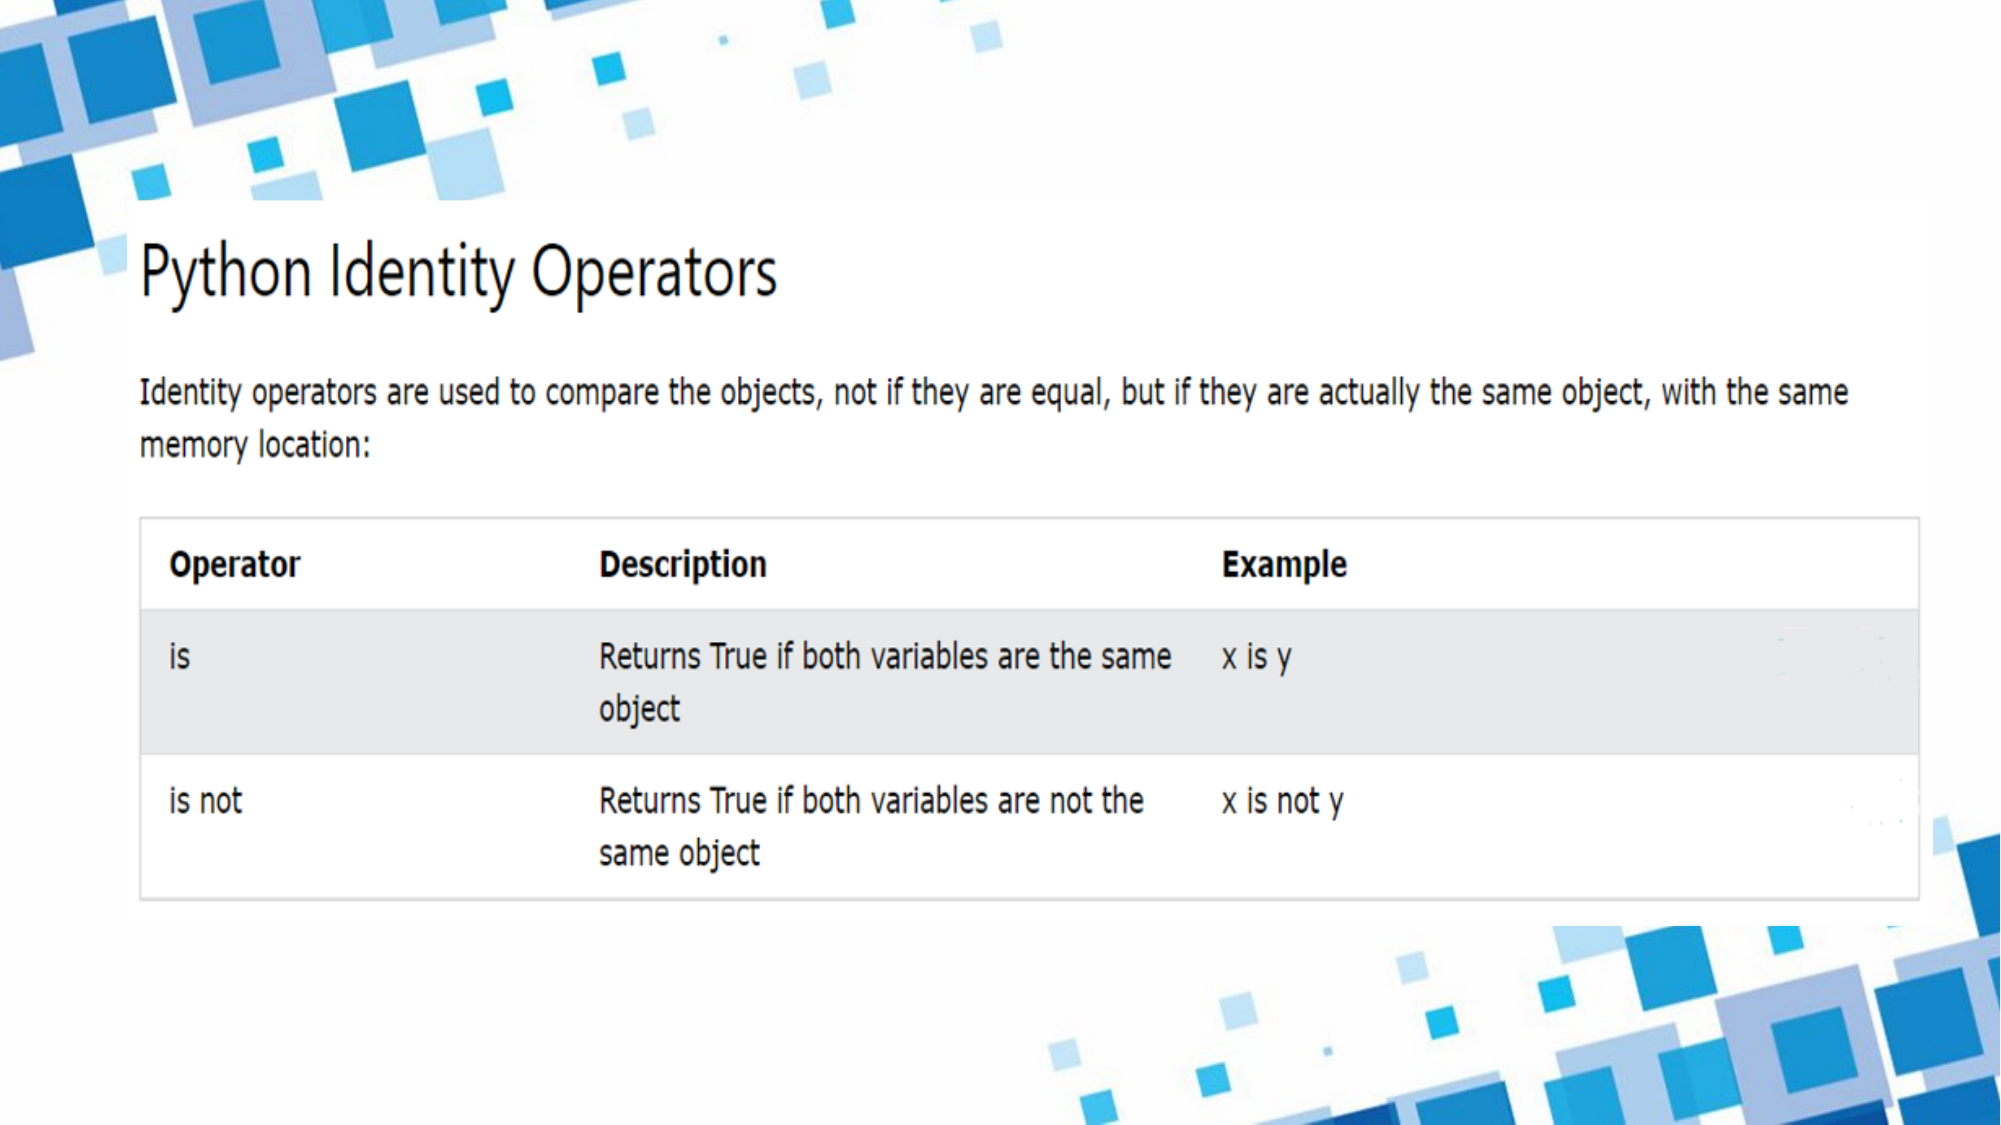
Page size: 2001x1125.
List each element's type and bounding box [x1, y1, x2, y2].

list [126, 198, 1934, 926]
picture [0, 0, 2001, 1125]
